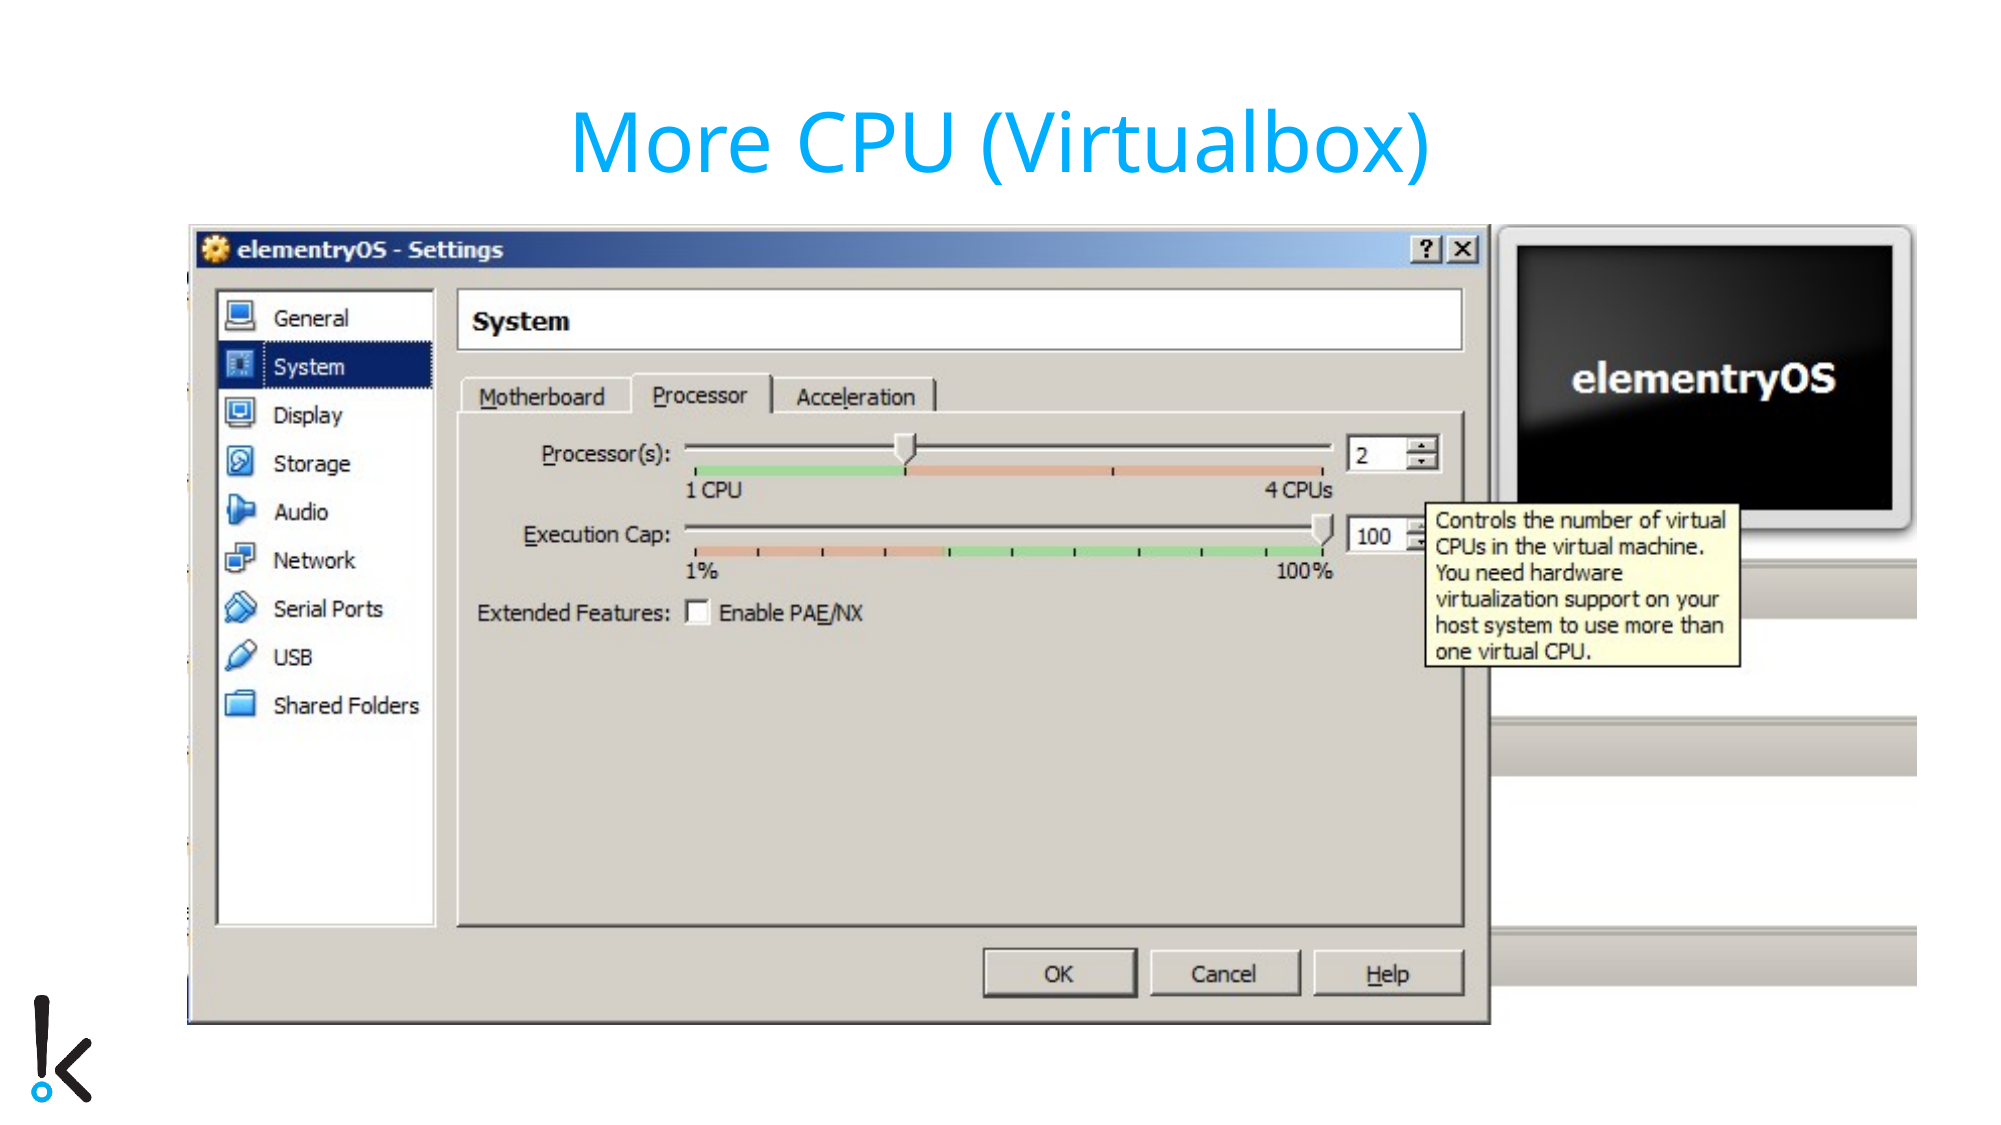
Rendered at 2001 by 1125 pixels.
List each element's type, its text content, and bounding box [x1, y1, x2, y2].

picture [187, 224, 1917, 1026]
picture [0, 985, 125, 1116]
title More CPU (Virtualbox) [99, 45, 1900, 233]
